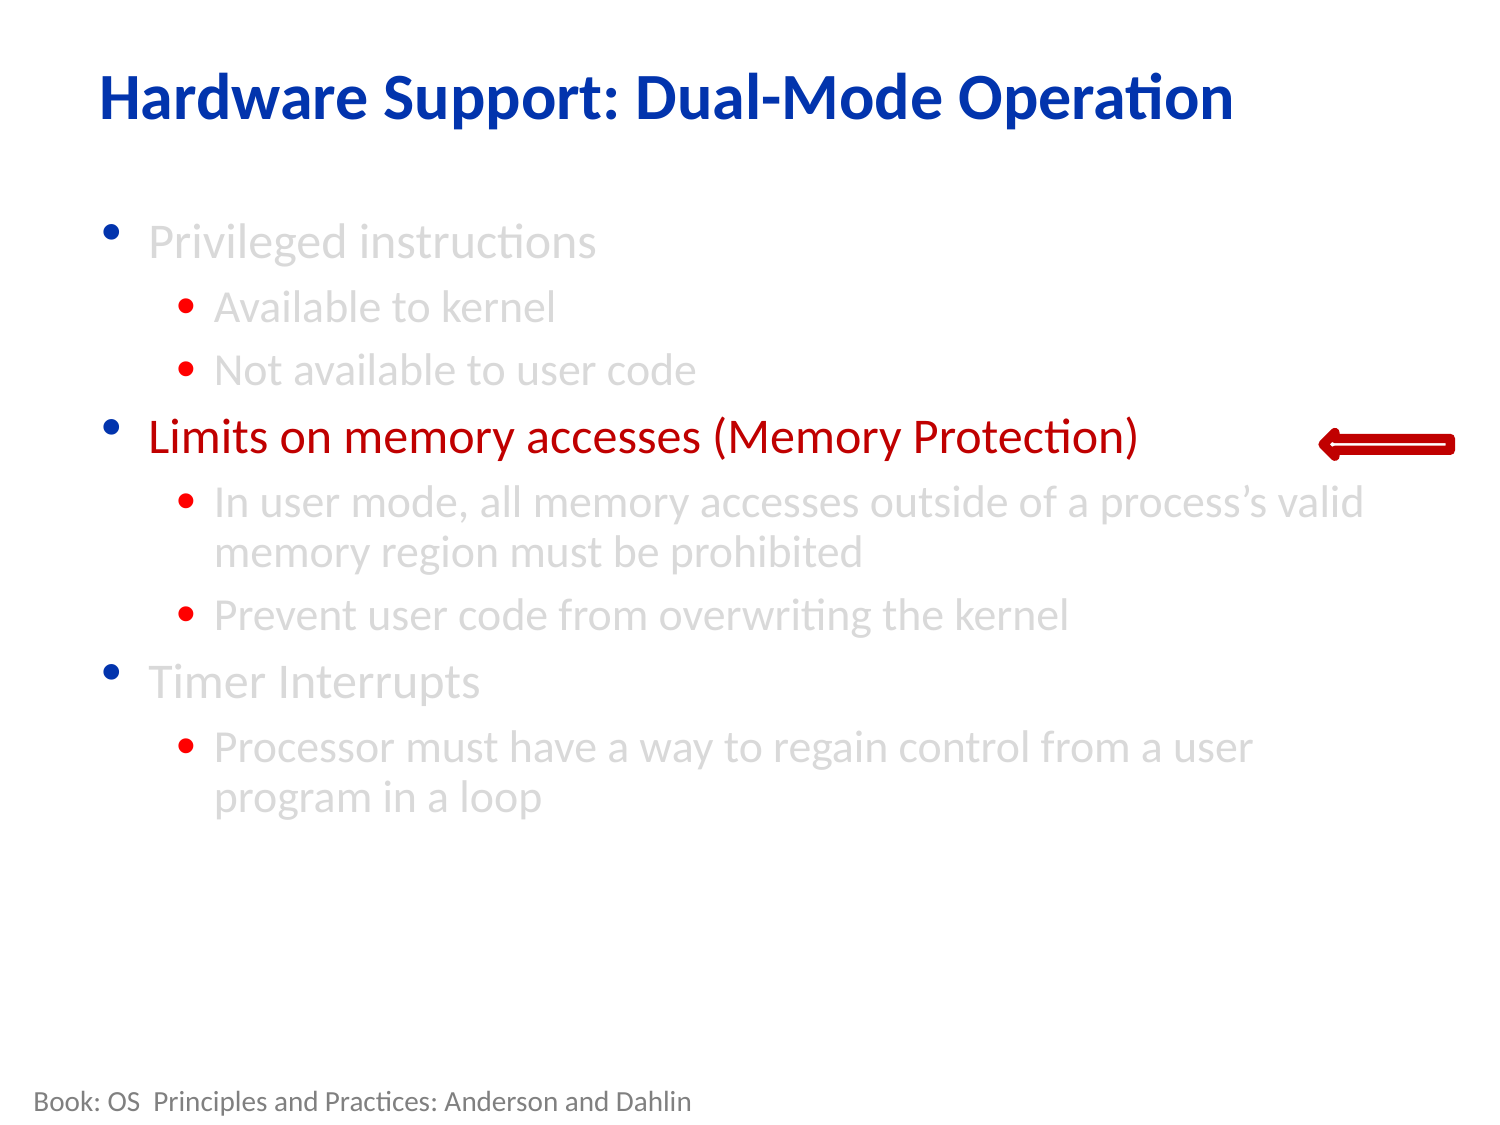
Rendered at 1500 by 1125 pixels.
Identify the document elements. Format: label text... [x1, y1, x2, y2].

list Privileged instructions Available to kernel Not available to user code Limits on memory accesses (Memory Protection) In user mode, all memory accesses outside of a process’s valid memory region must be prohibited Prevent user code from overwriting the kernel Timer Interrupts Processor must have a way to regain control from a user program in a loop [86, 208, 1387, 1046]
text_box Book: OS Principles and Practices: Anderson and Dahlin [18, 1074, 708, 1125]
title Hardware Support: Dual-Mode Operation [84, 54, 1260, 143]
text_box [1323, 432, 1451, 457]
